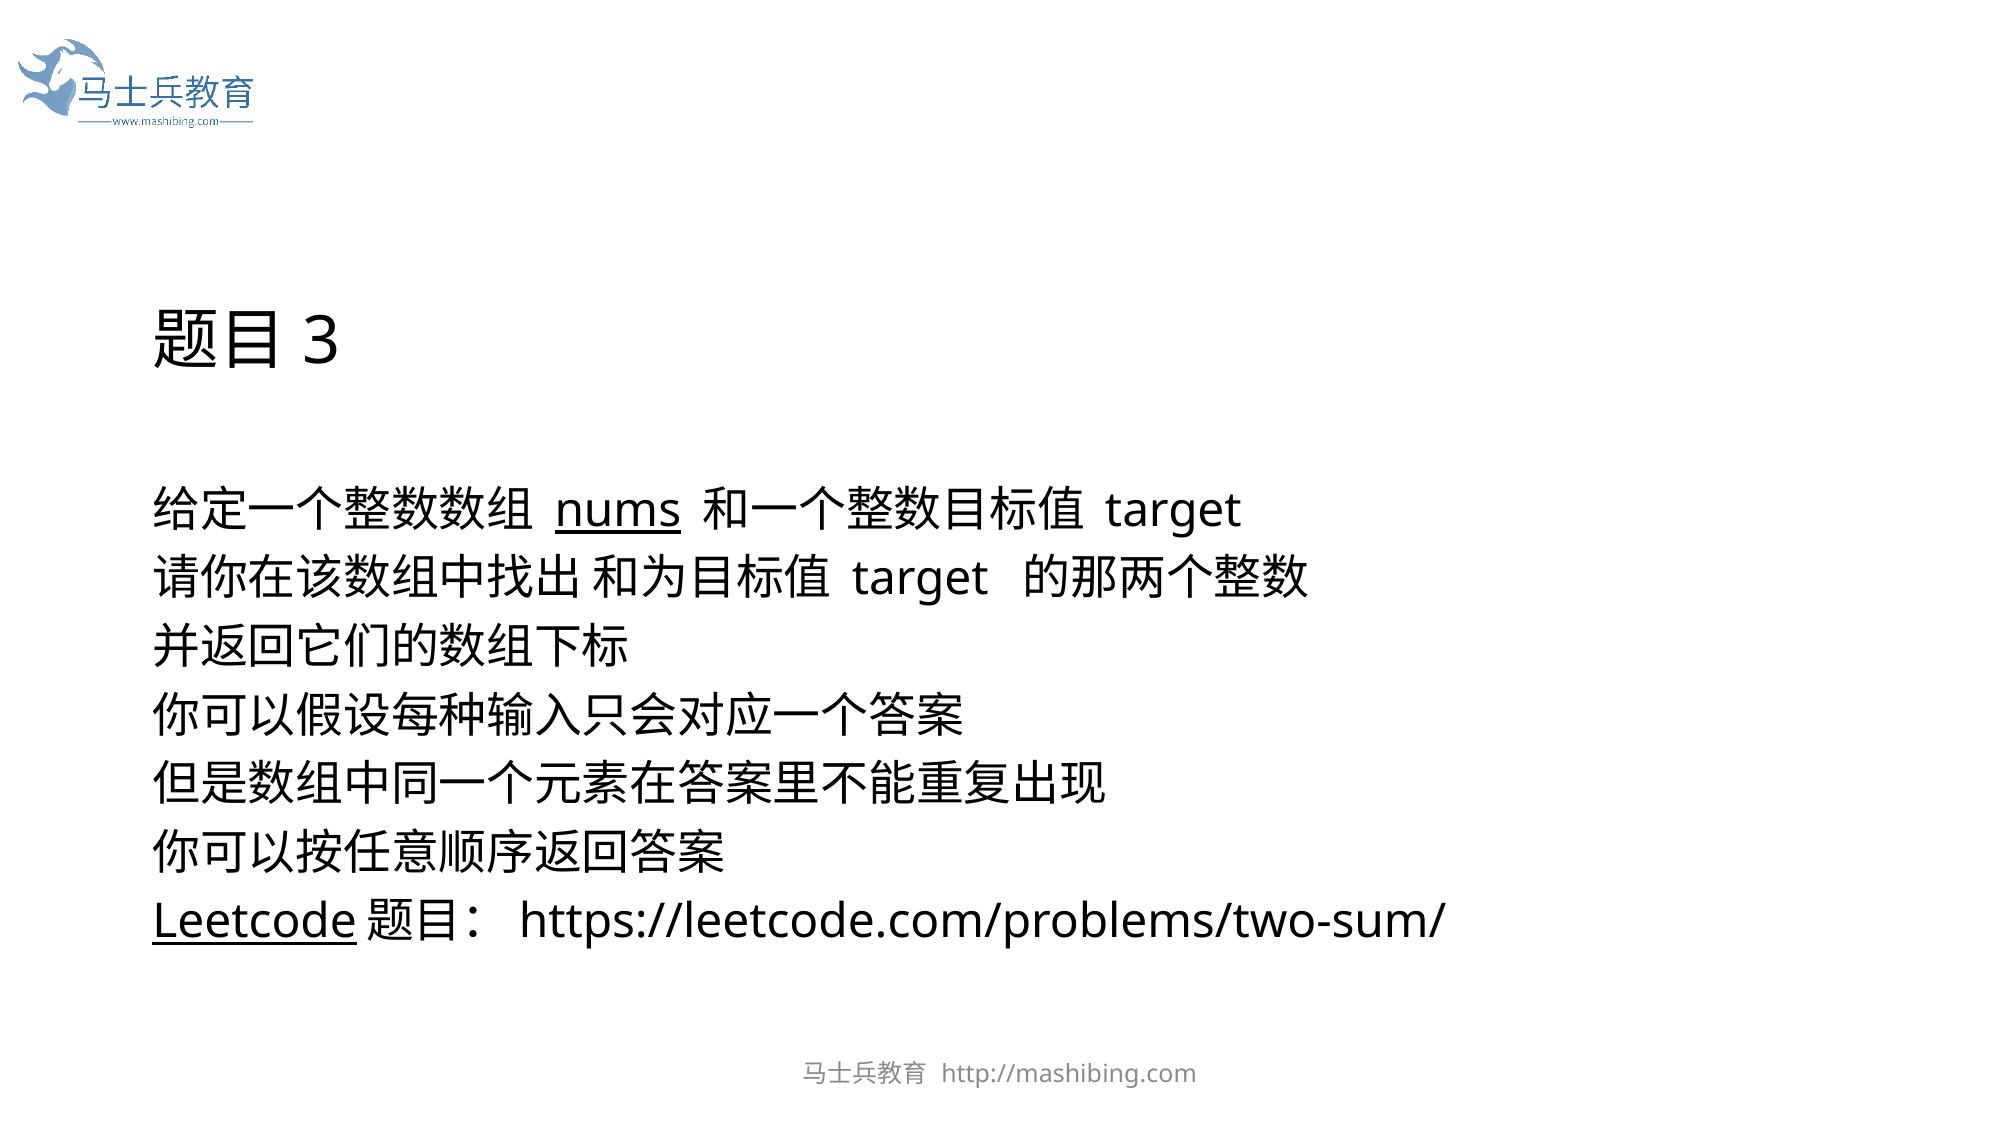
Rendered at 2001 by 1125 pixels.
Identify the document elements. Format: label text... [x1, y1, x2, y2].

footer 马士兵教育 http://mashibing.com [662, 1042, 1338, 1103]
picture [7, 5, 276, 177]
list 给定一个整数数组 nums 和一个整数目标值 target 请你在该数组中找出 和为目标值 target 的那两个整数 并返回它们的数组下标 你可以假设每种输入只会对应一个答案 但是数组中同一个元素在答案里不能重复出现 你可以按任意顺序返回答案 Leetcode题目：https://leetcode.com/problems/two-sum/ [137, 477, 1863, 960]
title 题目3 [137, 205, 1863, 477]
